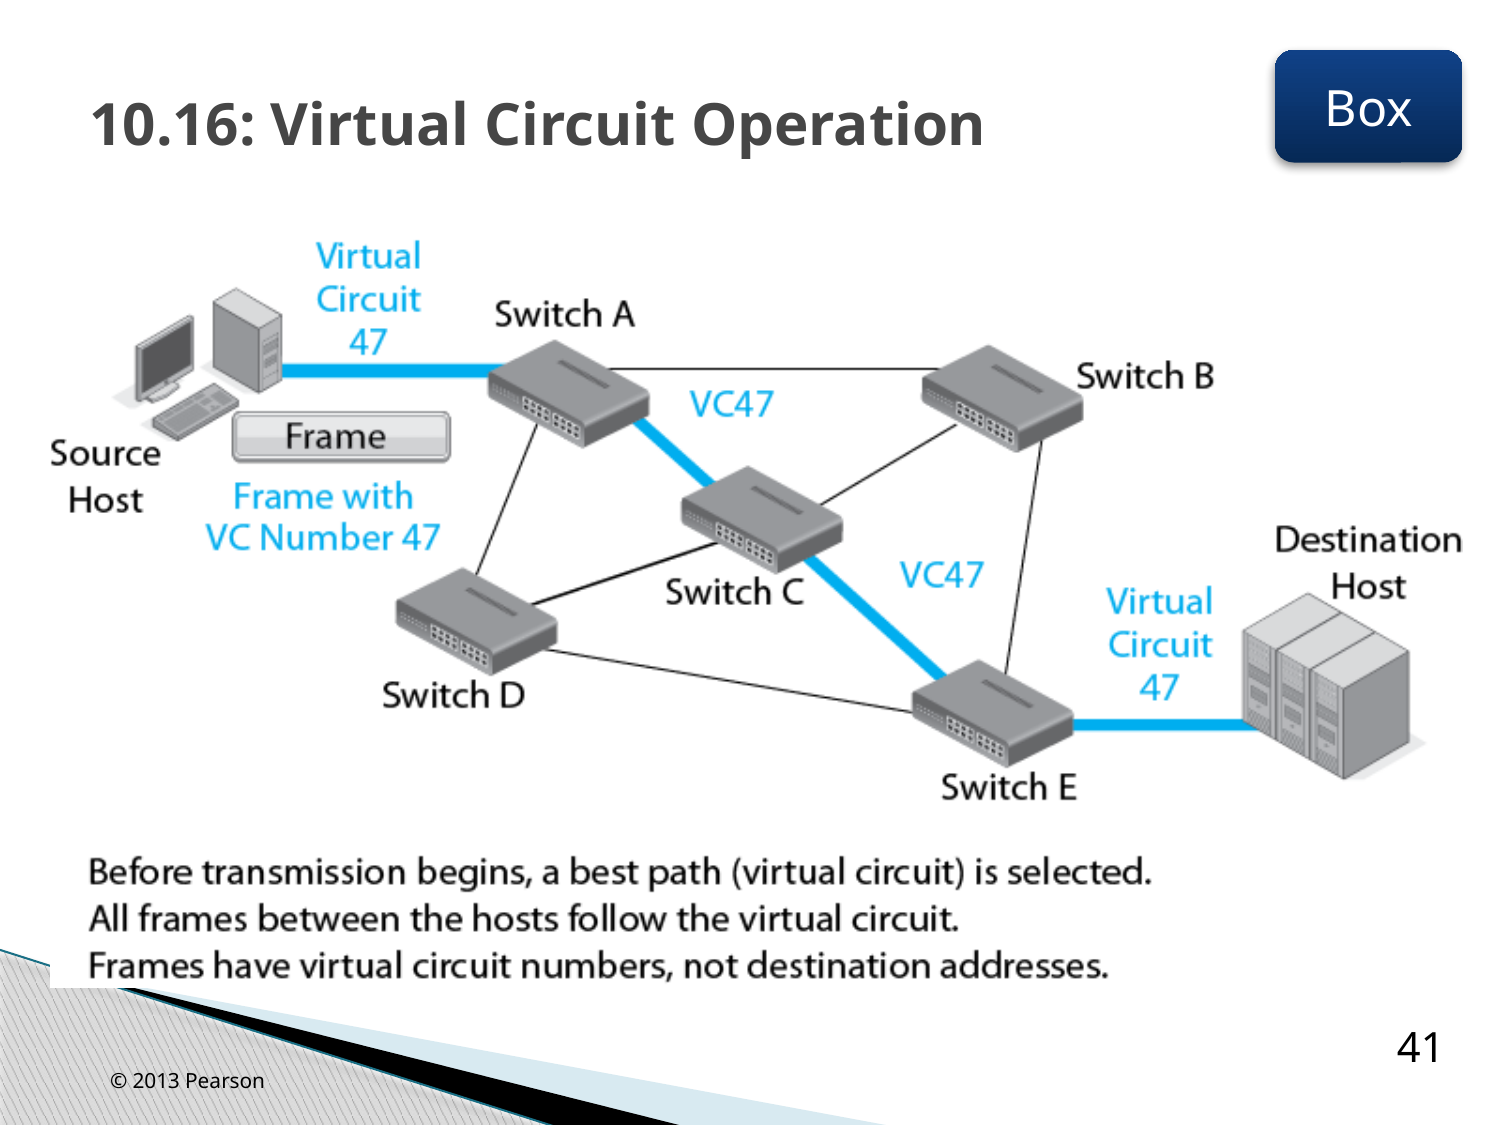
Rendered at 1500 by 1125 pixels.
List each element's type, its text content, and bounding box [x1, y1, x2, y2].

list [49, 236, 1463, 988]
footer © 2013 Pearson [75, 1051, 300, 1100]
text_box Box [1274, 49, 1463, 163]
slide_number 41 [1362, 1025, 1460, 1085]
title 10.16: Virtual Circuit Operation [75, 45, 1425, 200]
